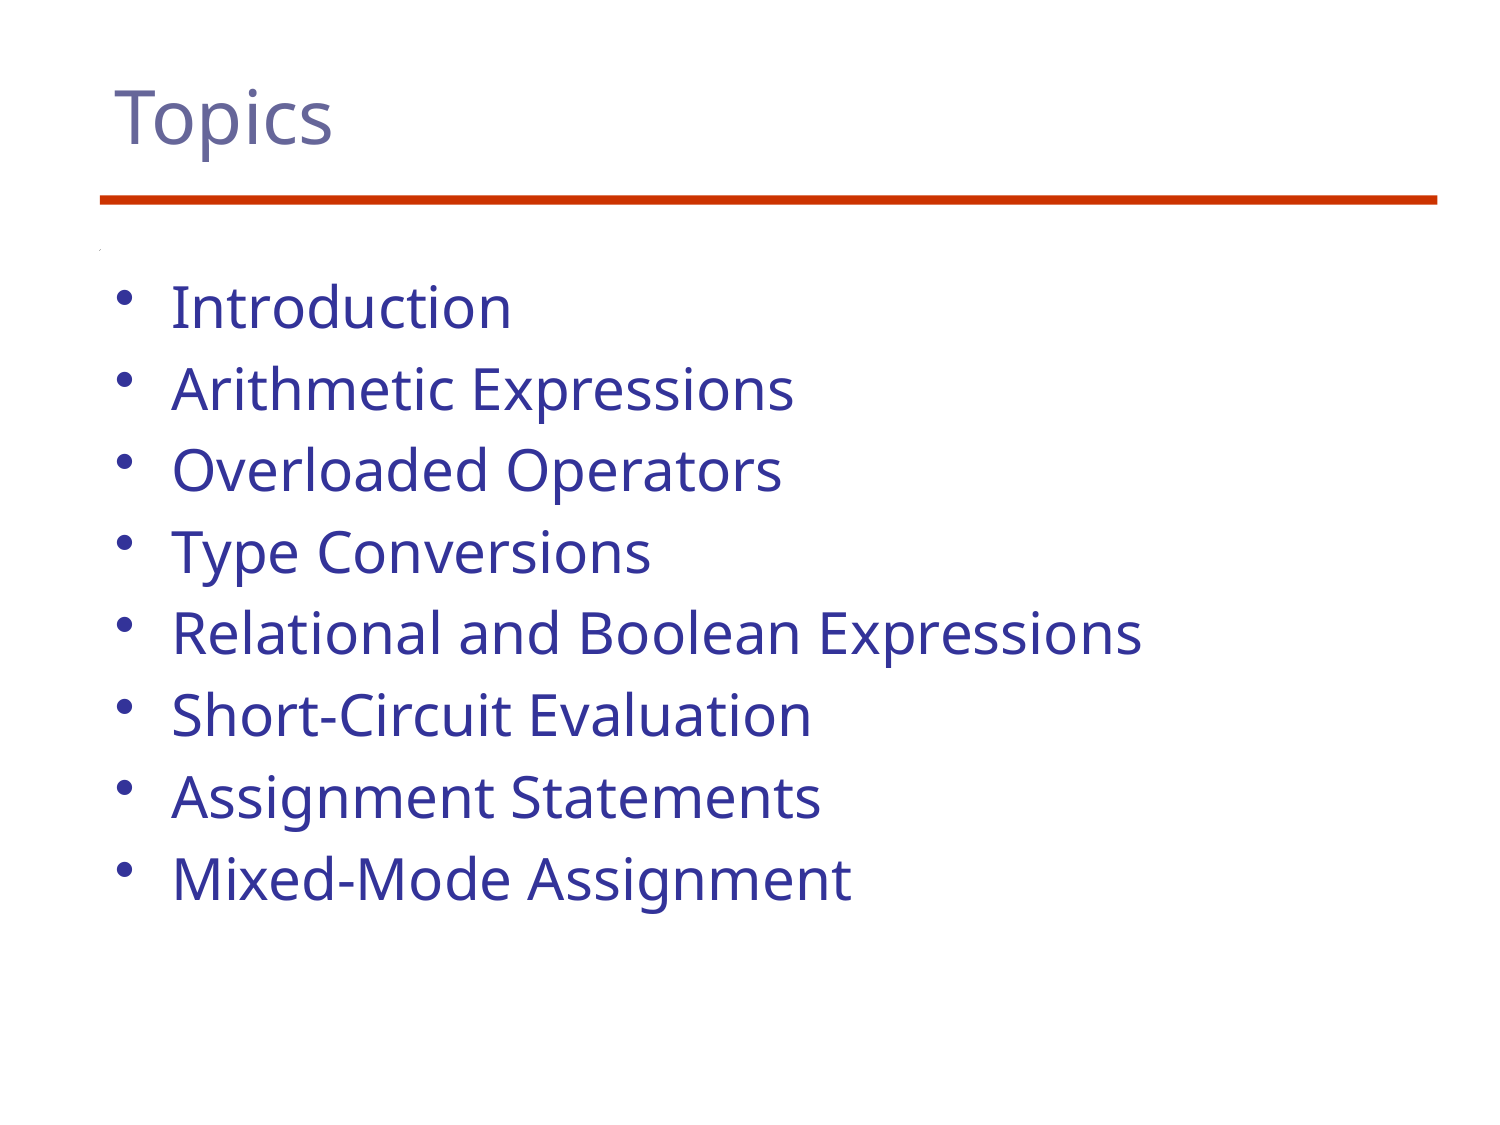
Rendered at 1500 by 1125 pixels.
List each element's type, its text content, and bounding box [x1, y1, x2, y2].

list Introduction Arithmetic Expressions Overloaded Operators Type Conversions Relational and Boolean Expressions Short-Circuit Evaluation Assignment Statements Mixed-Mode Assignment [99, 262, 1438, 1013]
title Topics [99, 62, 1438, 250]
